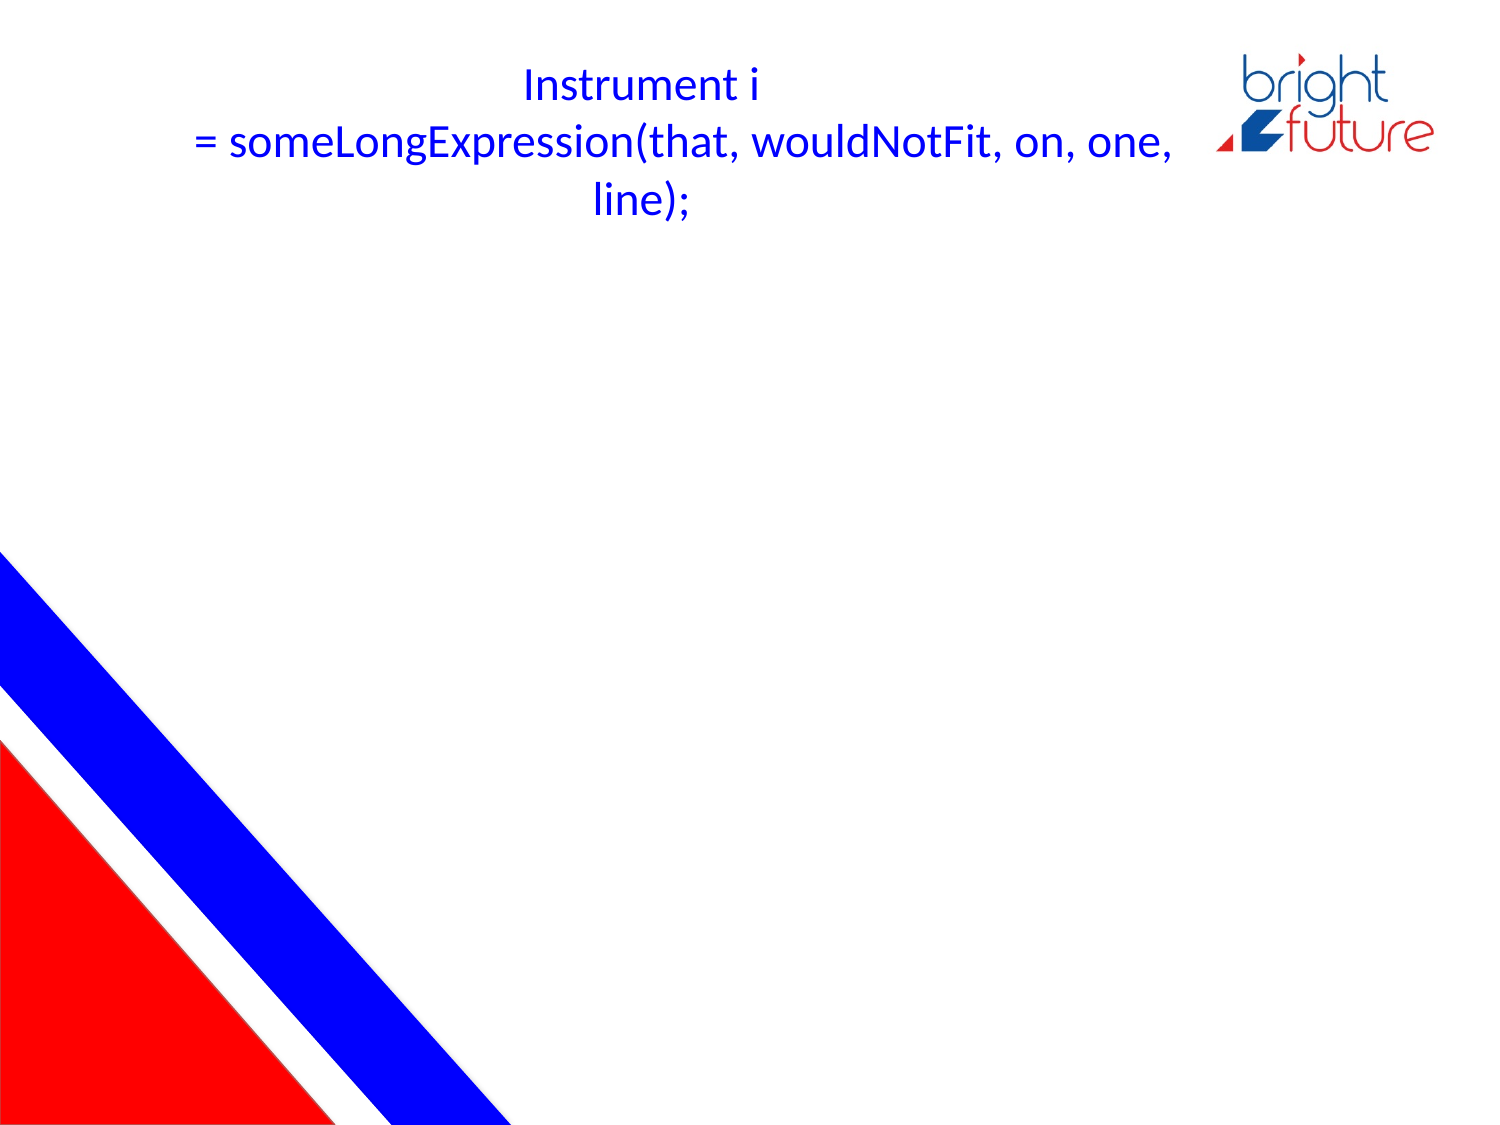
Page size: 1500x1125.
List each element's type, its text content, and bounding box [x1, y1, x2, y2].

picture [1185, 33, 1453, 181]
title Instrument i = someLongExpression(that, wouldNotFit, on, one, line); [75, 45, 1209, 233]
